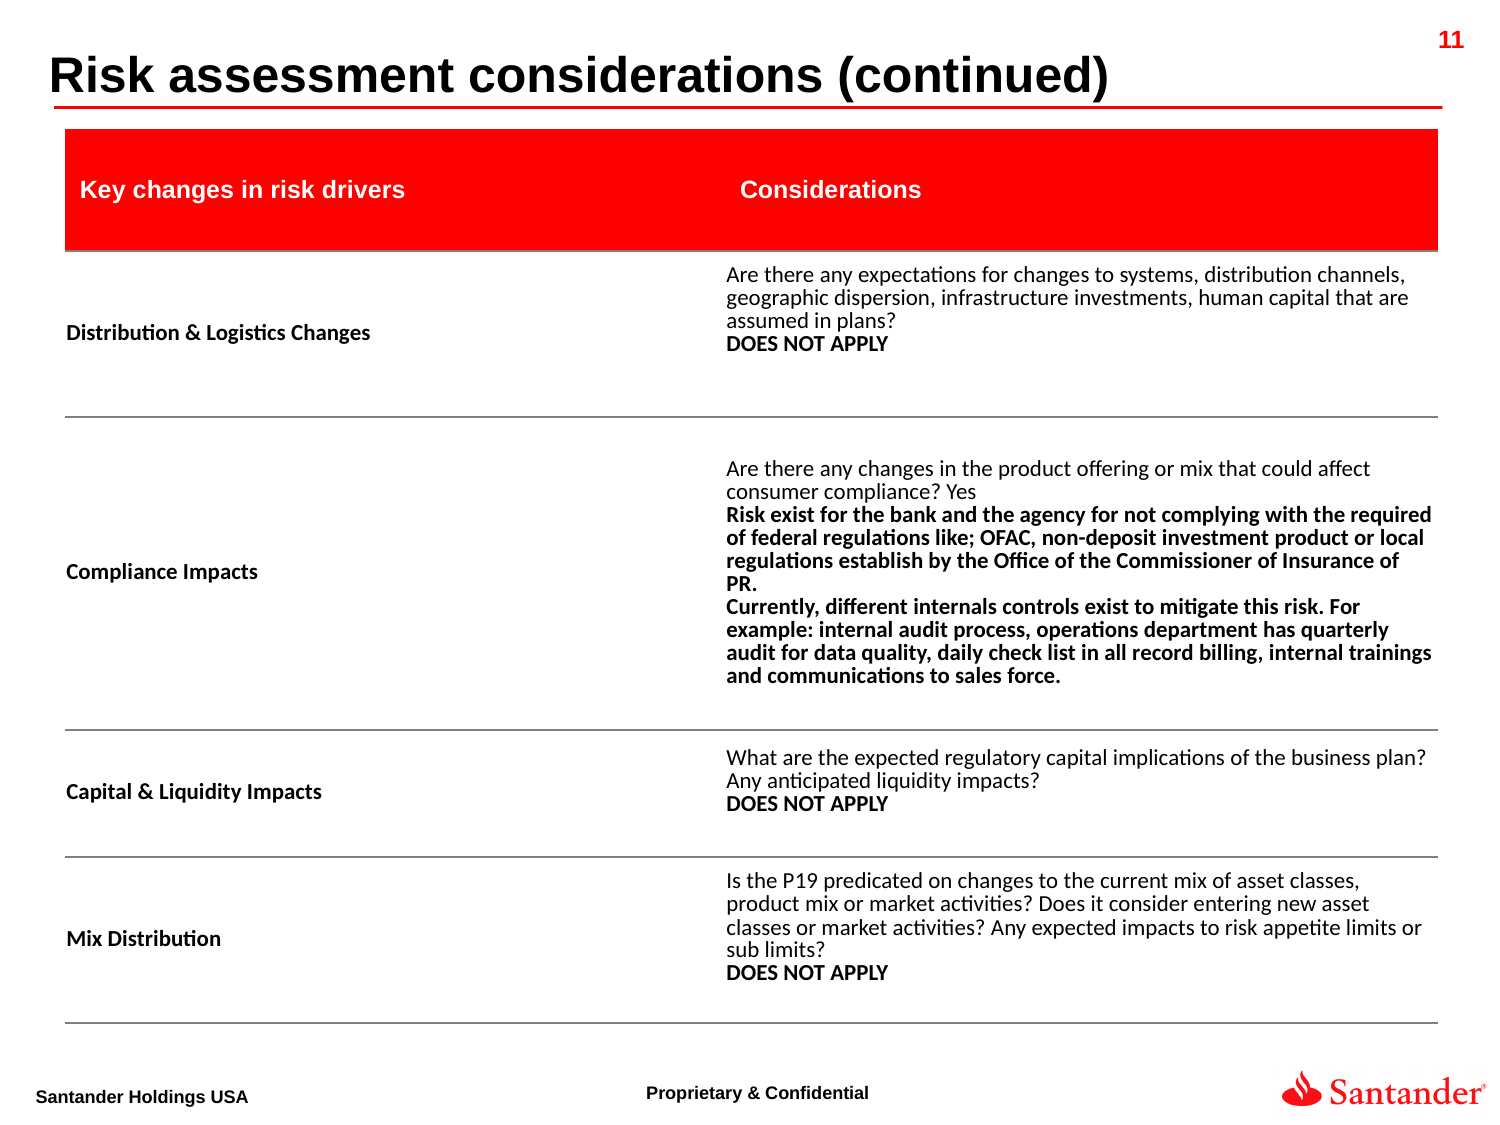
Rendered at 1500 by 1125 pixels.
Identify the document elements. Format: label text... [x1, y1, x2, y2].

picture [1266, 1059, 1497, 1125]
table_header Key changes in risk drivers [65, 129, 725, 250]
table_cell Capital & Liquidity Impacts [65, 731, 725, 856]
table_cell Mix Distribution [65, 858, 725, 1022]
table_cell Is the P19 predicated on changes to the current mix of asset classes, product mix or market activities? Does it consider entering new asset classes or market activities? Any expected impacts to risk appetite limits or sub limits? DOES NOT APPLY [725, 858, 1438, 1022]
table_cell Compliance Impacts [65, 418, 725, 729]
table_cell Are there any expectations for changes to systems, distribution channels, geographic dispersion, infrastructure investments, human capital that are assumed in plans? DOES NOT APPLY [725, 252, 1438, 416]
table_cell Distribution & Logistics Changes [65, 252, 725, 416]
table_cell Are there any changes in the product offering or mix that could affect consumer compliance? Yes Risk exist for the bank and the agency for not complying with the required of federal regulations like; OFAC, non-deposit investment product or local regulations establish by the Office of the Commissioner of Insurance of PR. Currently, different internals controls exist to mitigate this risk. For example: internal audit process, operations department has quarterly audit for data quality, daily check list in all record billing, internal trainings and communications to sales force. [725, 418, 1438, 729]
text_box Risk assessment considerations (continued) [34, 35, 1500, 111]
table_cell What are the expected regulatory capital implications of the business plan? Any anticipated liquidity impacts? DOES NOT APPLY [725, 731, 1438, 856]
table_header Considerations [725, 129, 1438, 250]
